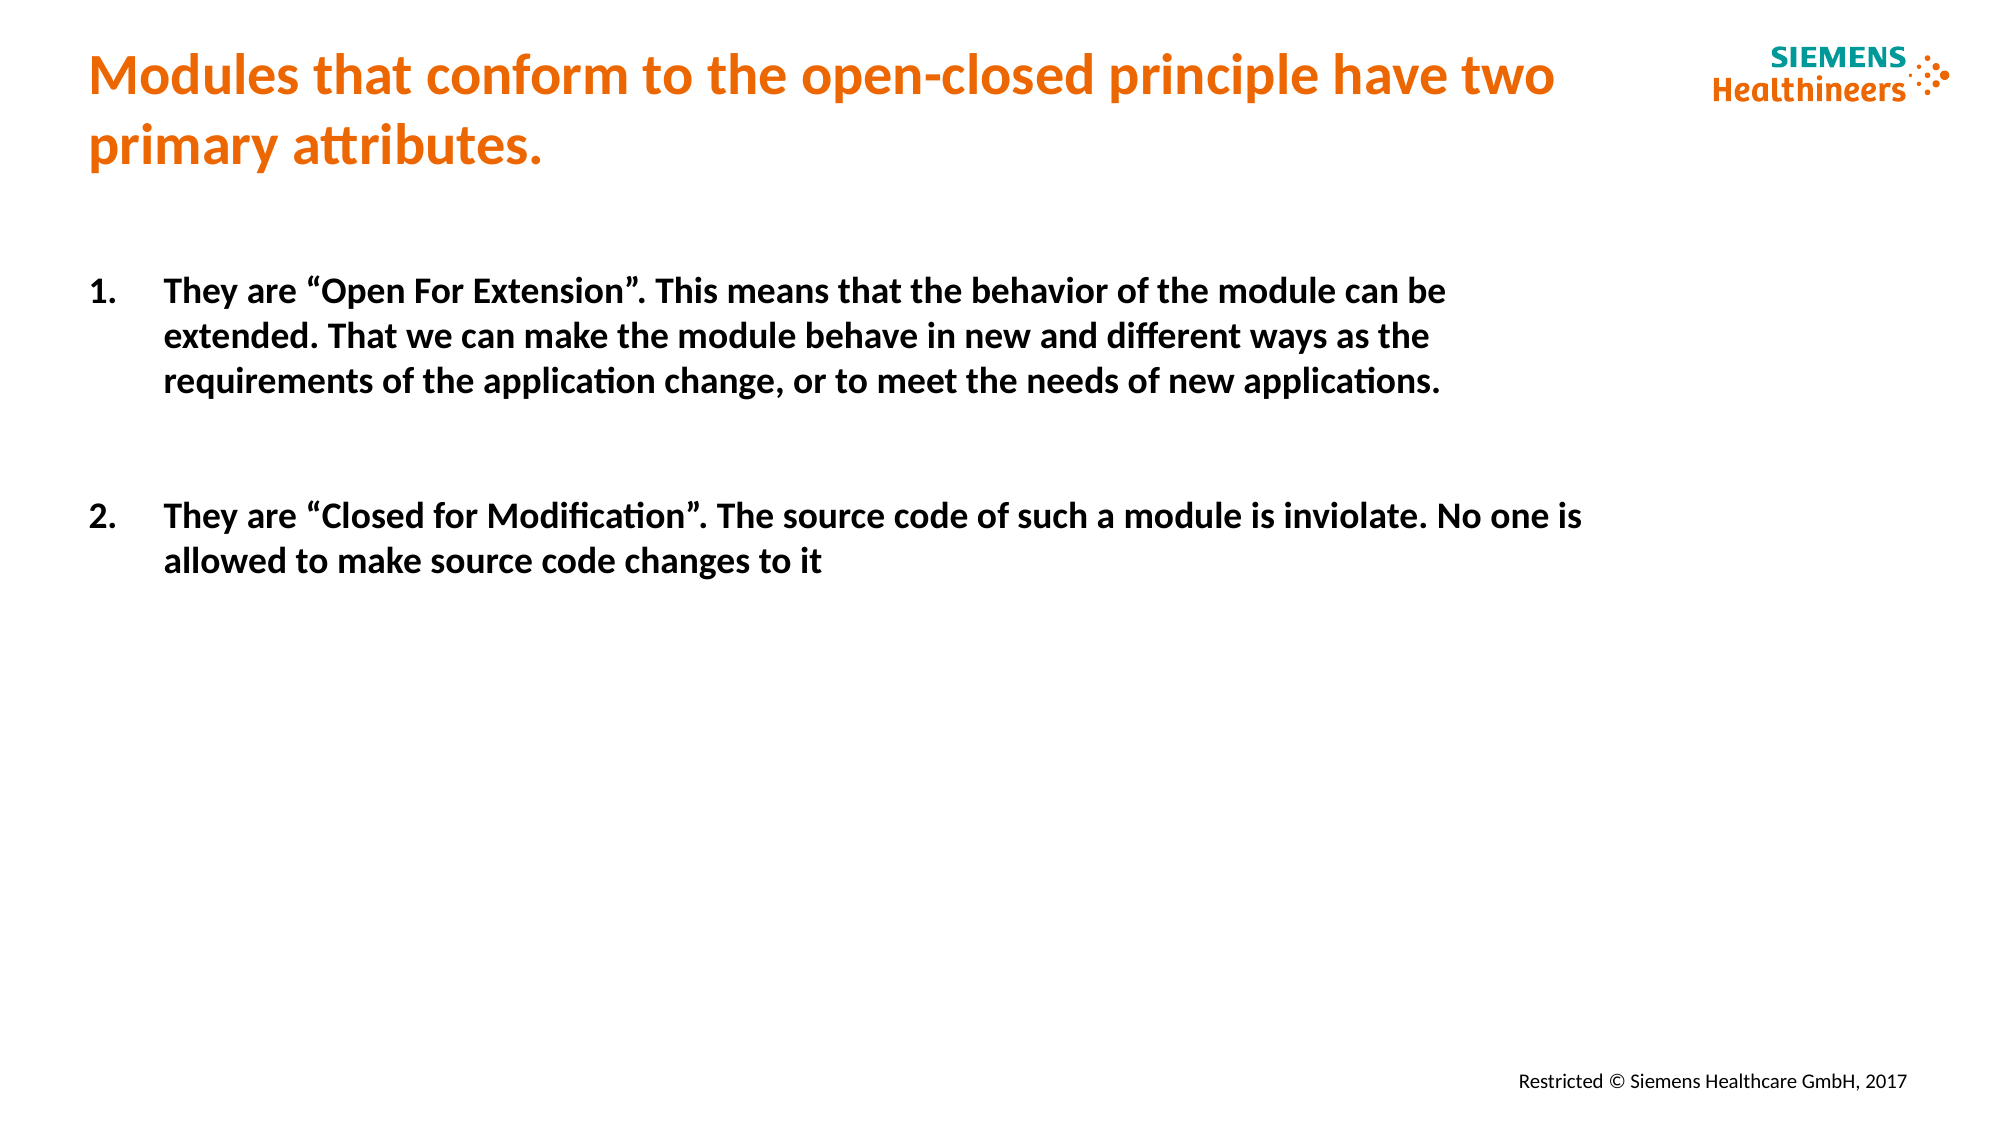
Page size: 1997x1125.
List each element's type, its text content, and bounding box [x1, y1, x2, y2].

list They are “Open For Extension”. This means that the behavior of the module can be extended. That we can make the module behave in new and different ways as the requirements of the application change, or to meet the needs of new applications. They are “Closed for Modification”. The source code of such a module is inviolate. No one is allowed to make source code changes to it [88, 266, 1600, 1016]
title Modules that conform to the open-closed principle have two primary attributes. [88, 36, 1600, 172]
